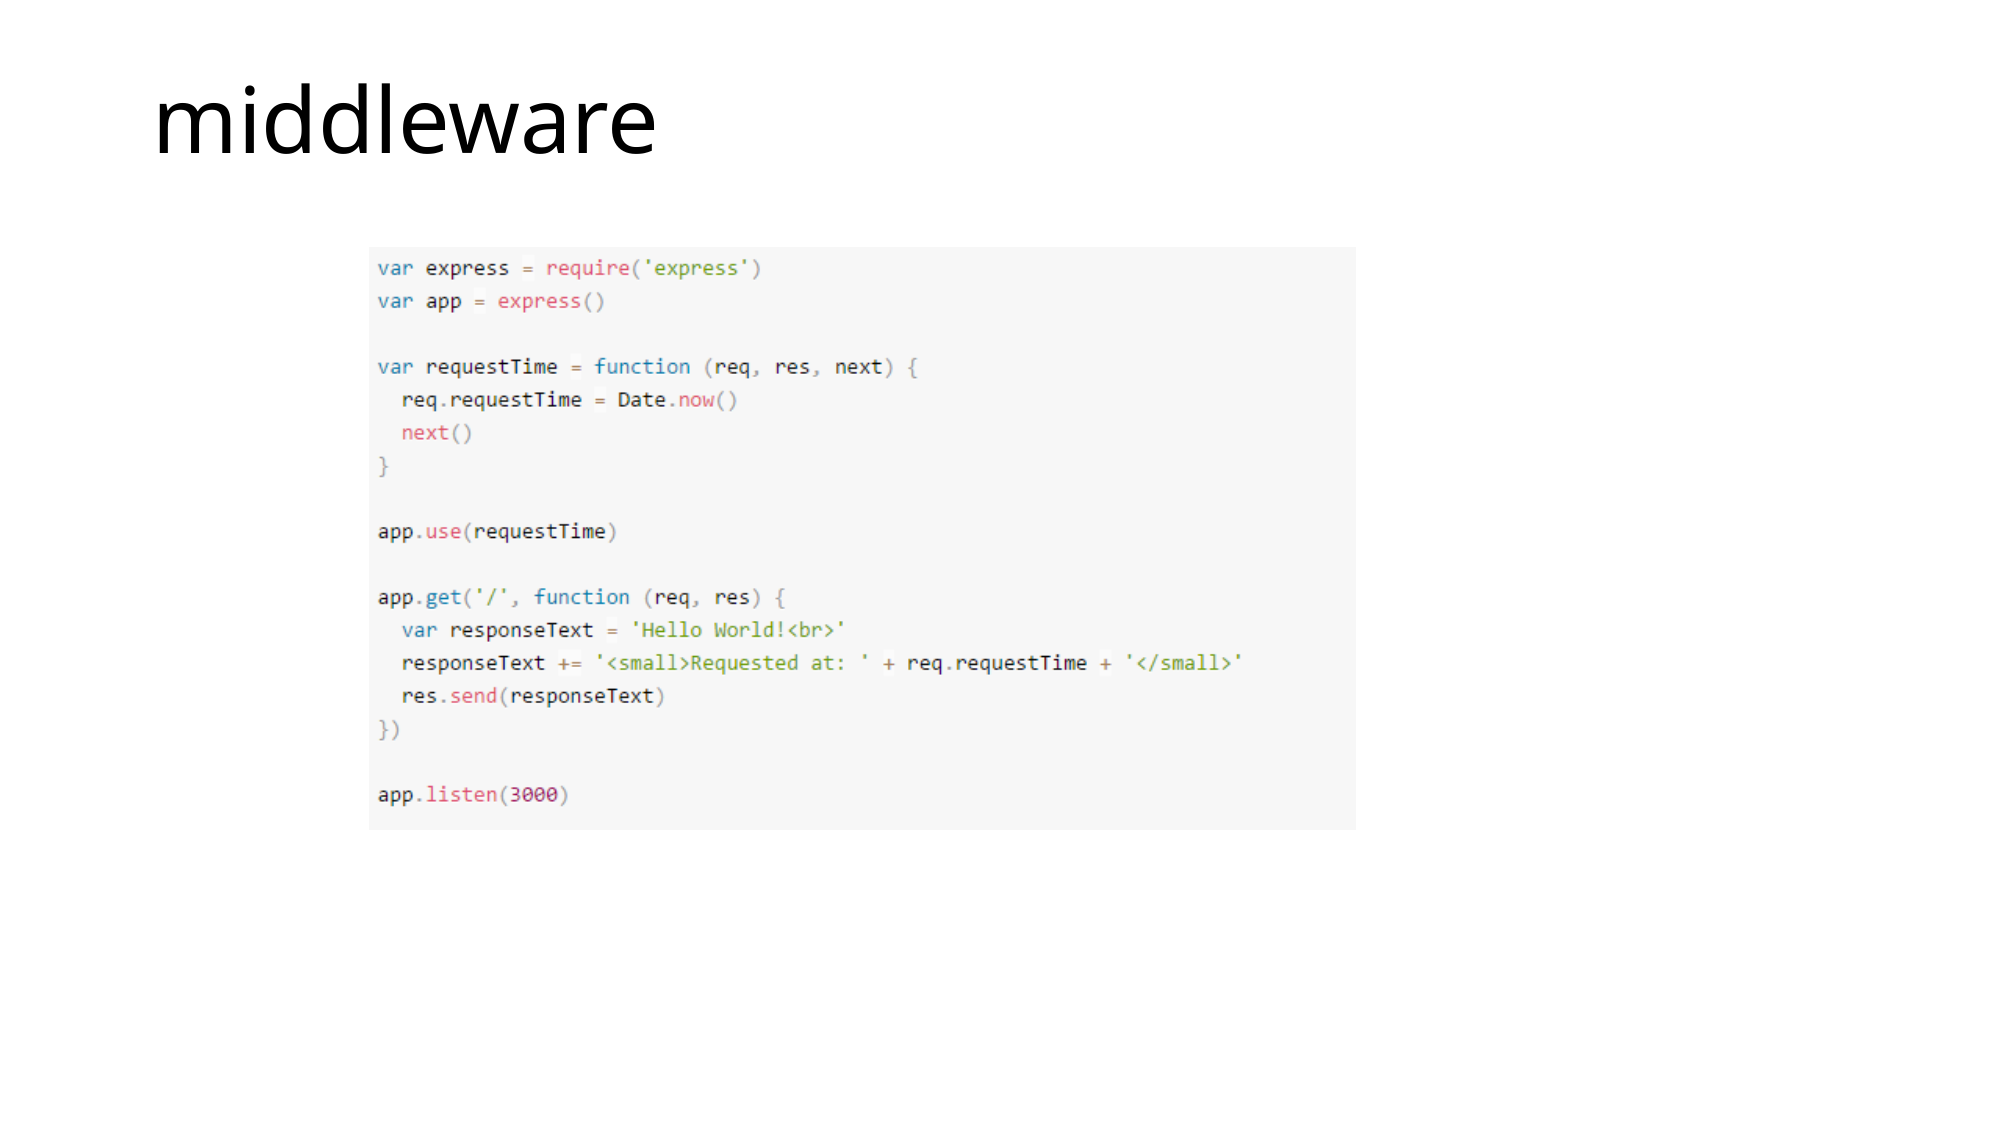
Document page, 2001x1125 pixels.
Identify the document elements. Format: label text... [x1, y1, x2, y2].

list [368, 247, 1356, 830]
title middleware [137, 59, 1863, 188]
